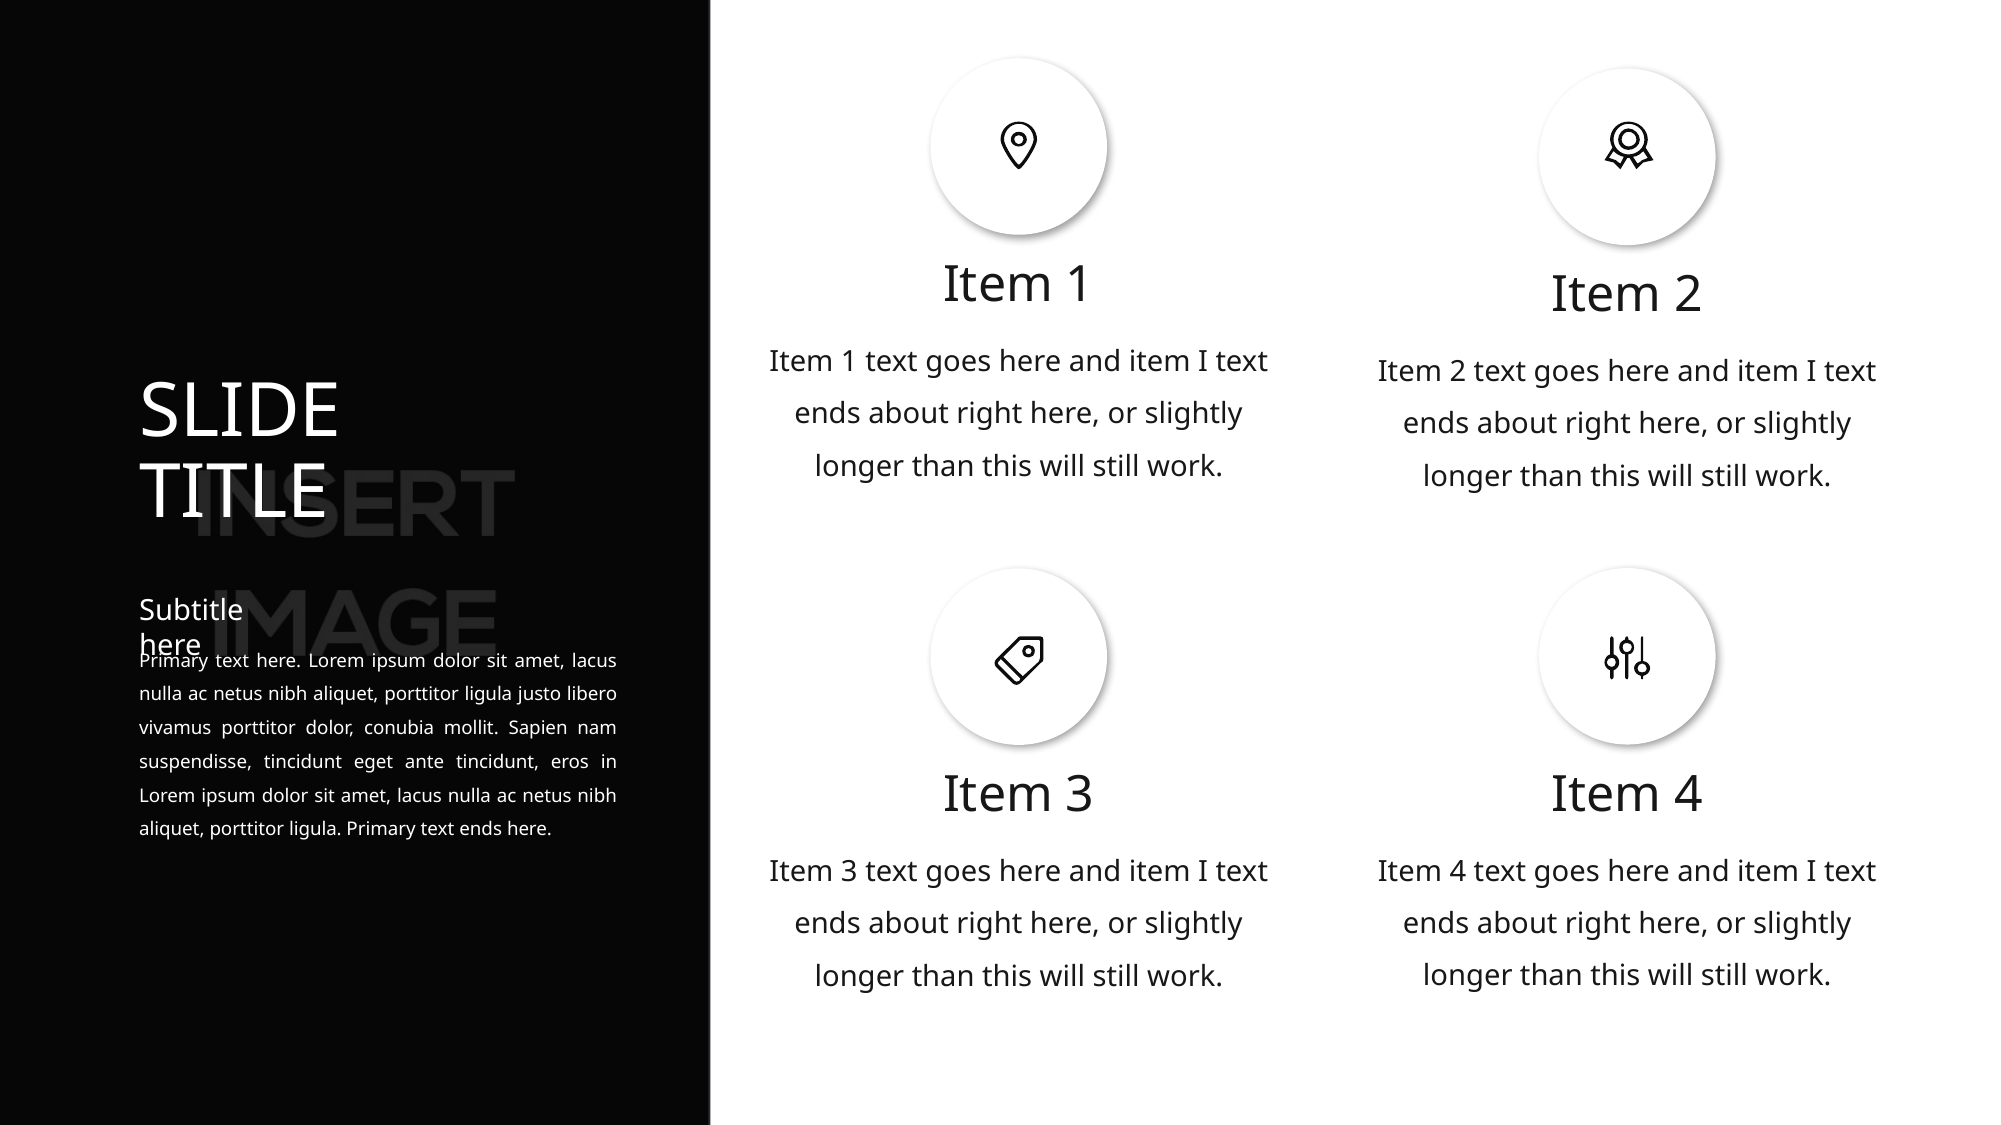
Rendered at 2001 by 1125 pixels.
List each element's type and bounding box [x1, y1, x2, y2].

text_box [1357, 567, 1898, 995]
text_box [749, 57, 1289, 485]
picture [0, 0, 711, 1125]
text_box [1357, 68, 1898, 496]
text_box [749, 567, 1289, 995]
